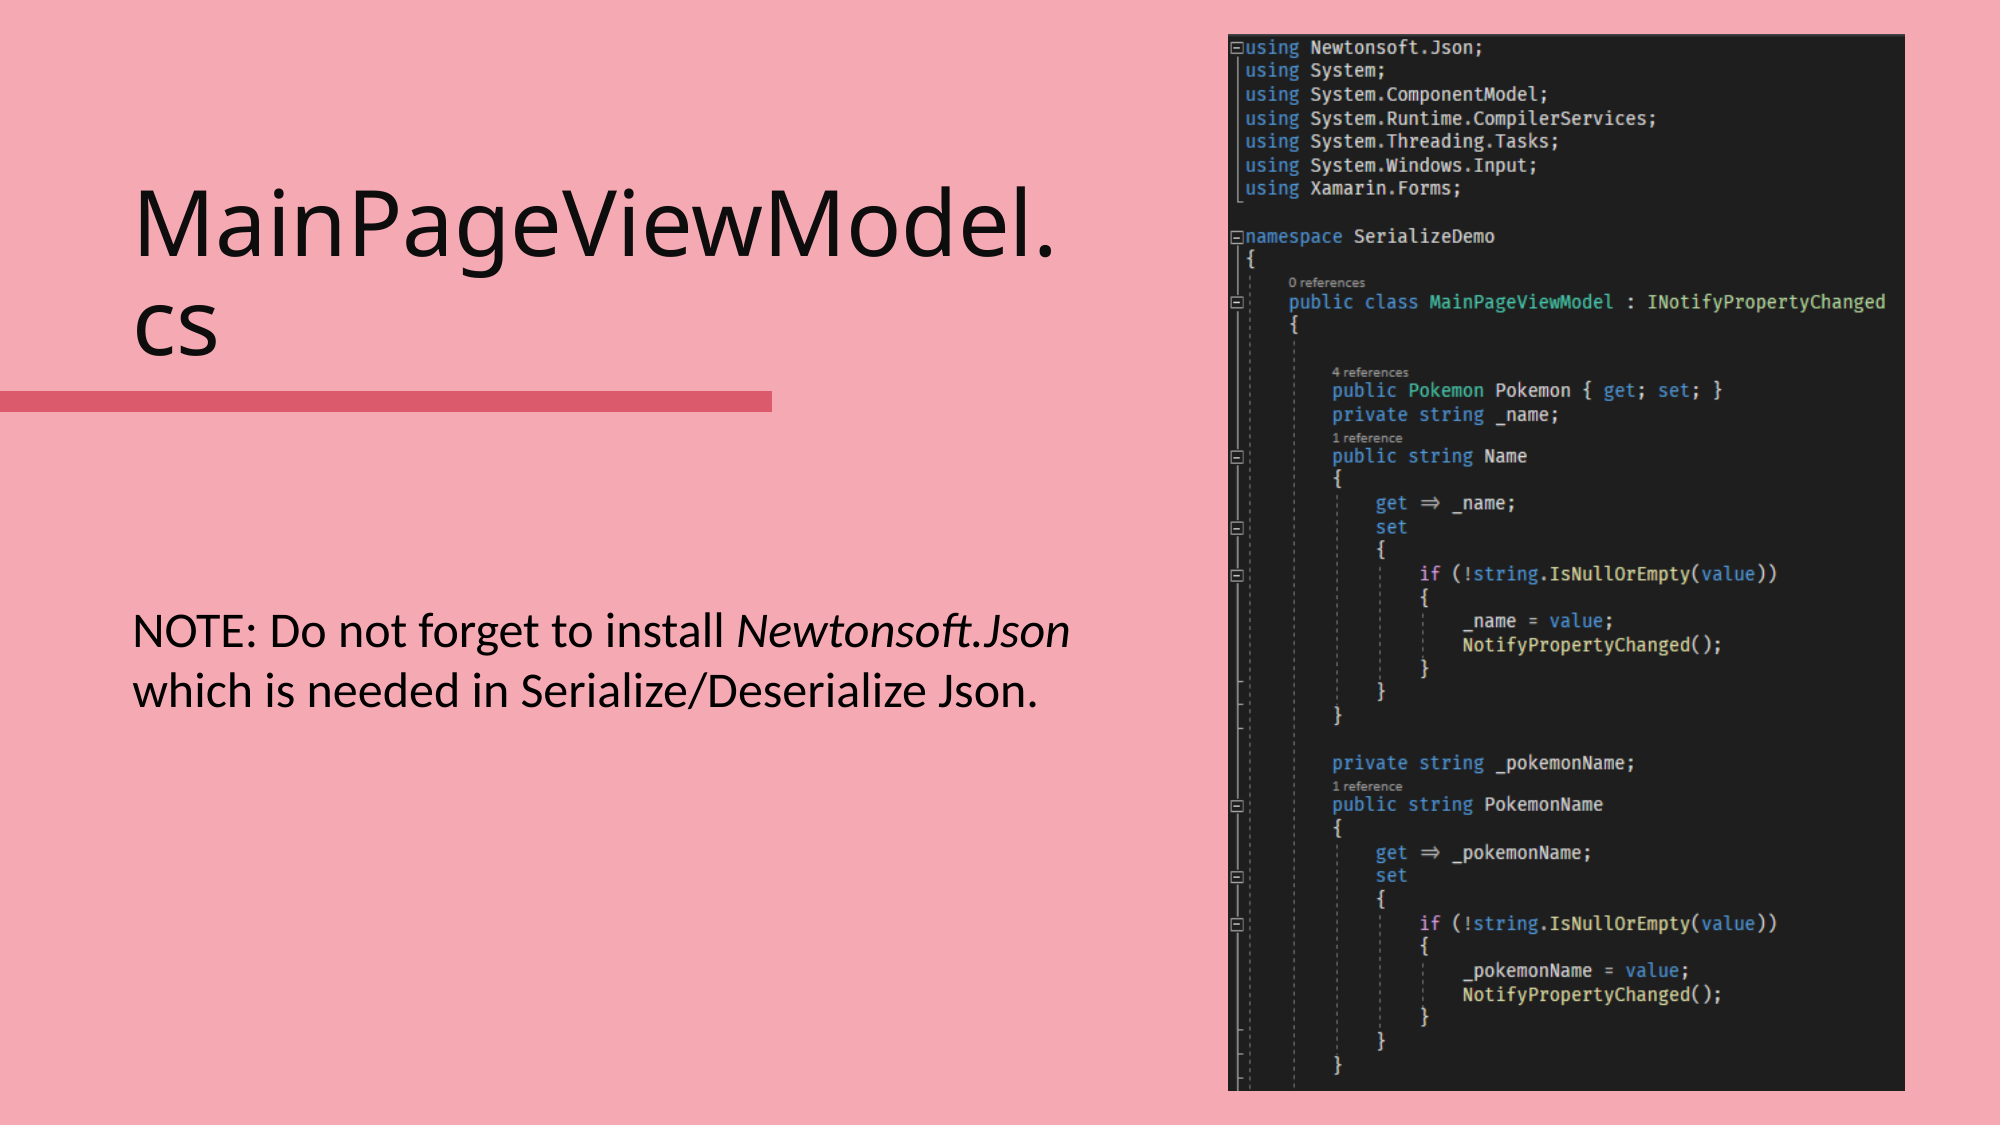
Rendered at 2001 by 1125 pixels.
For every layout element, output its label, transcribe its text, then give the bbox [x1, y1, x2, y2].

title MainPageViewModel.cs [117, 89, 1112, 464]
picture [1228, 34, 1905, 1091]
text_box NOTE: Do not forget to install Newtonsoft.Json which is needed in Serialize/Deserialize Json. [117, 589, 1200, 785]
